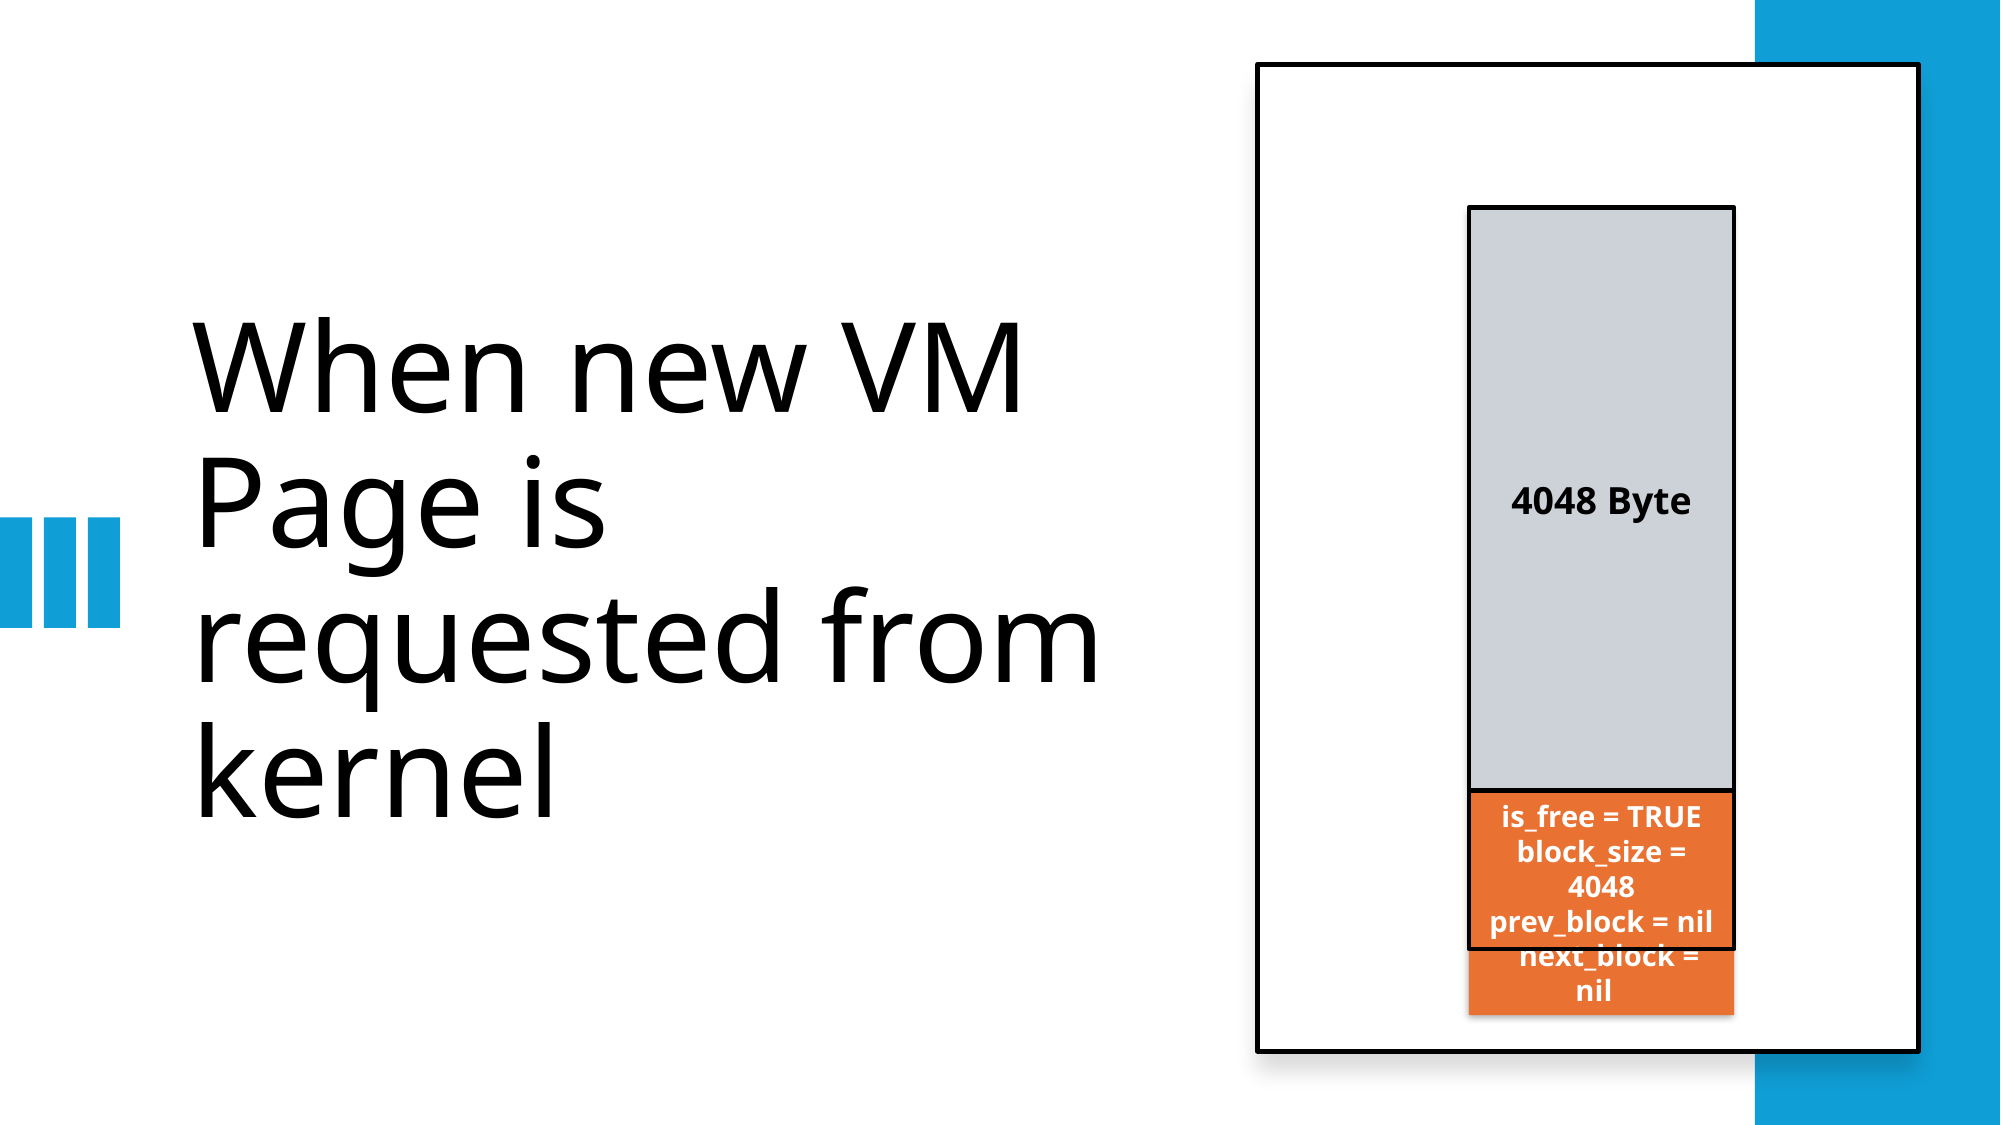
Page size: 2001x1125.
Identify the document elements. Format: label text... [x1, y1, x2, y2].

text_box [1753, 0, 2000, 1125]
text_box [1468, 207, 1735, 950]
text_box When new VM Page is requested from kernel [176, 188, 1168, 962]
text_box [1257, 64, 1919, 1052]
text_box [0, 0, 1753, 1125]
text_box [0, 516, 121, 629]
